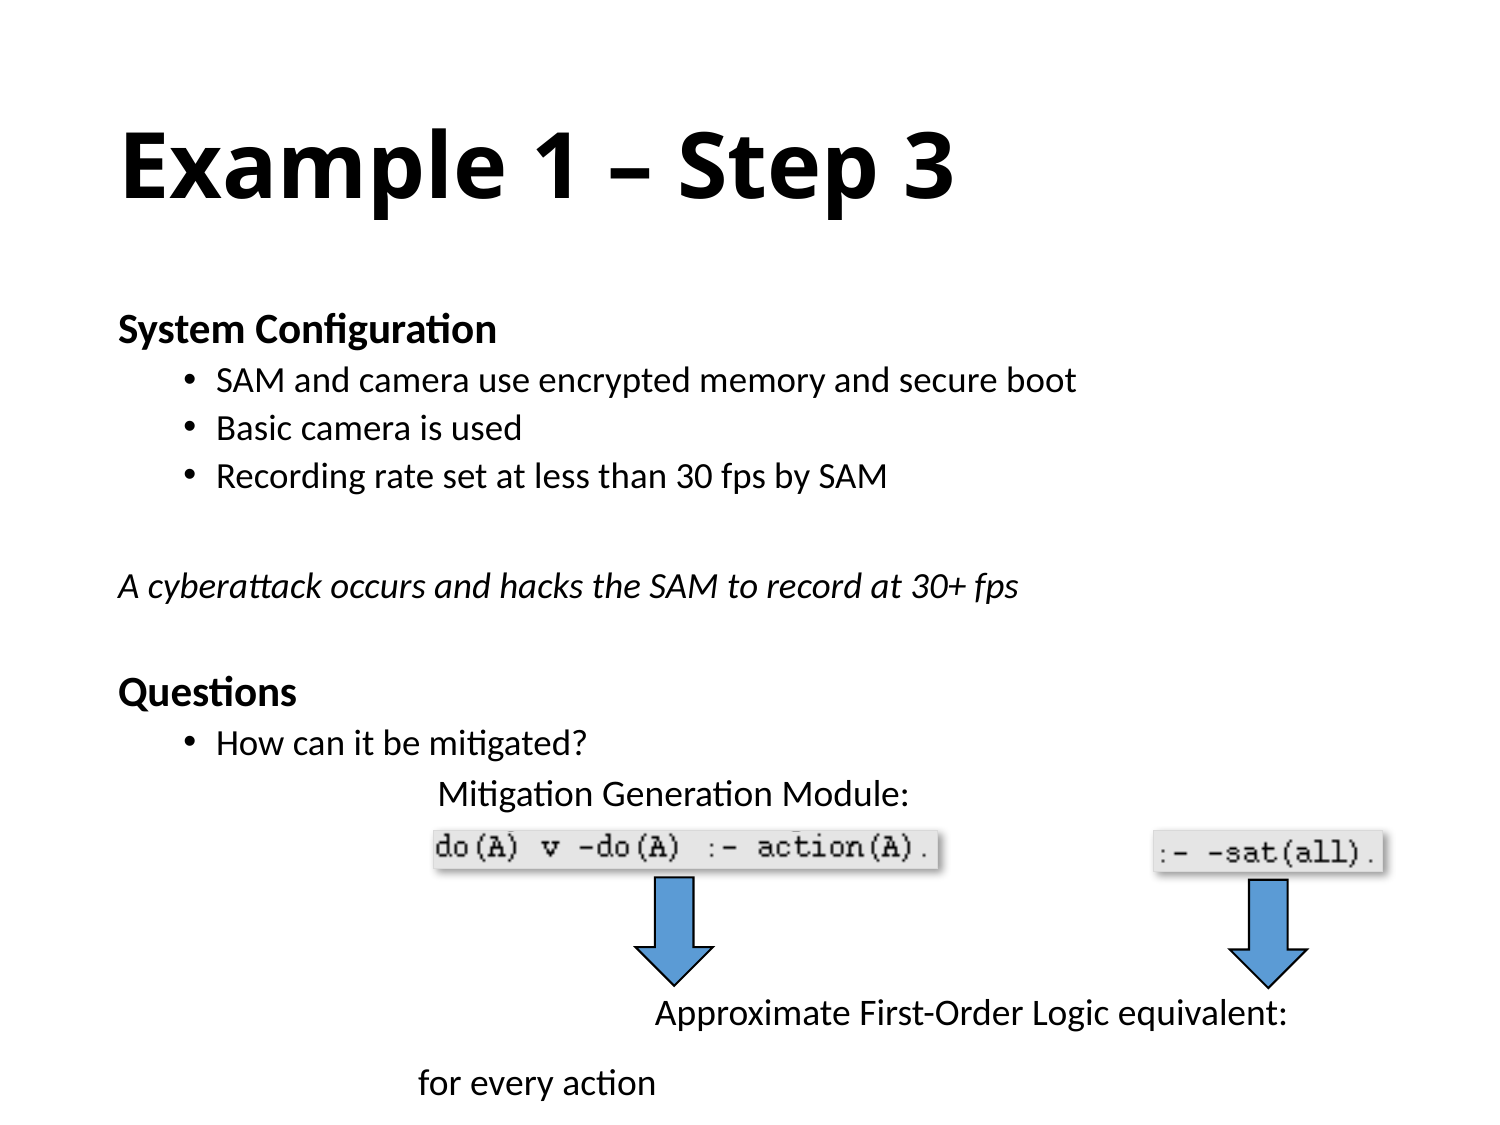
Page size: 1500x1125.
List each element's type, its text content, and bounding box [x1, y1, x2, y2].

picture [1153, 830, 1383, 872]
title Example 1 – Step 3 [103, 59, 1397, 278]
picture [433, 830, 938, 869]
list System Configuration SAM and camera use encrypted memory and secure boot Basic camera is used Recording rate set at less than 30 fps by SAM A cyberattack occurs and hacks the SAM to record at 30+ fps Questions How can it be mitigated? [103, 299, 1397, 1014]
text_box Mitigation Generation Module: [422, 761, 926, 822]
text_box [1227, 878, 1310, 990]
text_box [633, 876, 716, 988]
